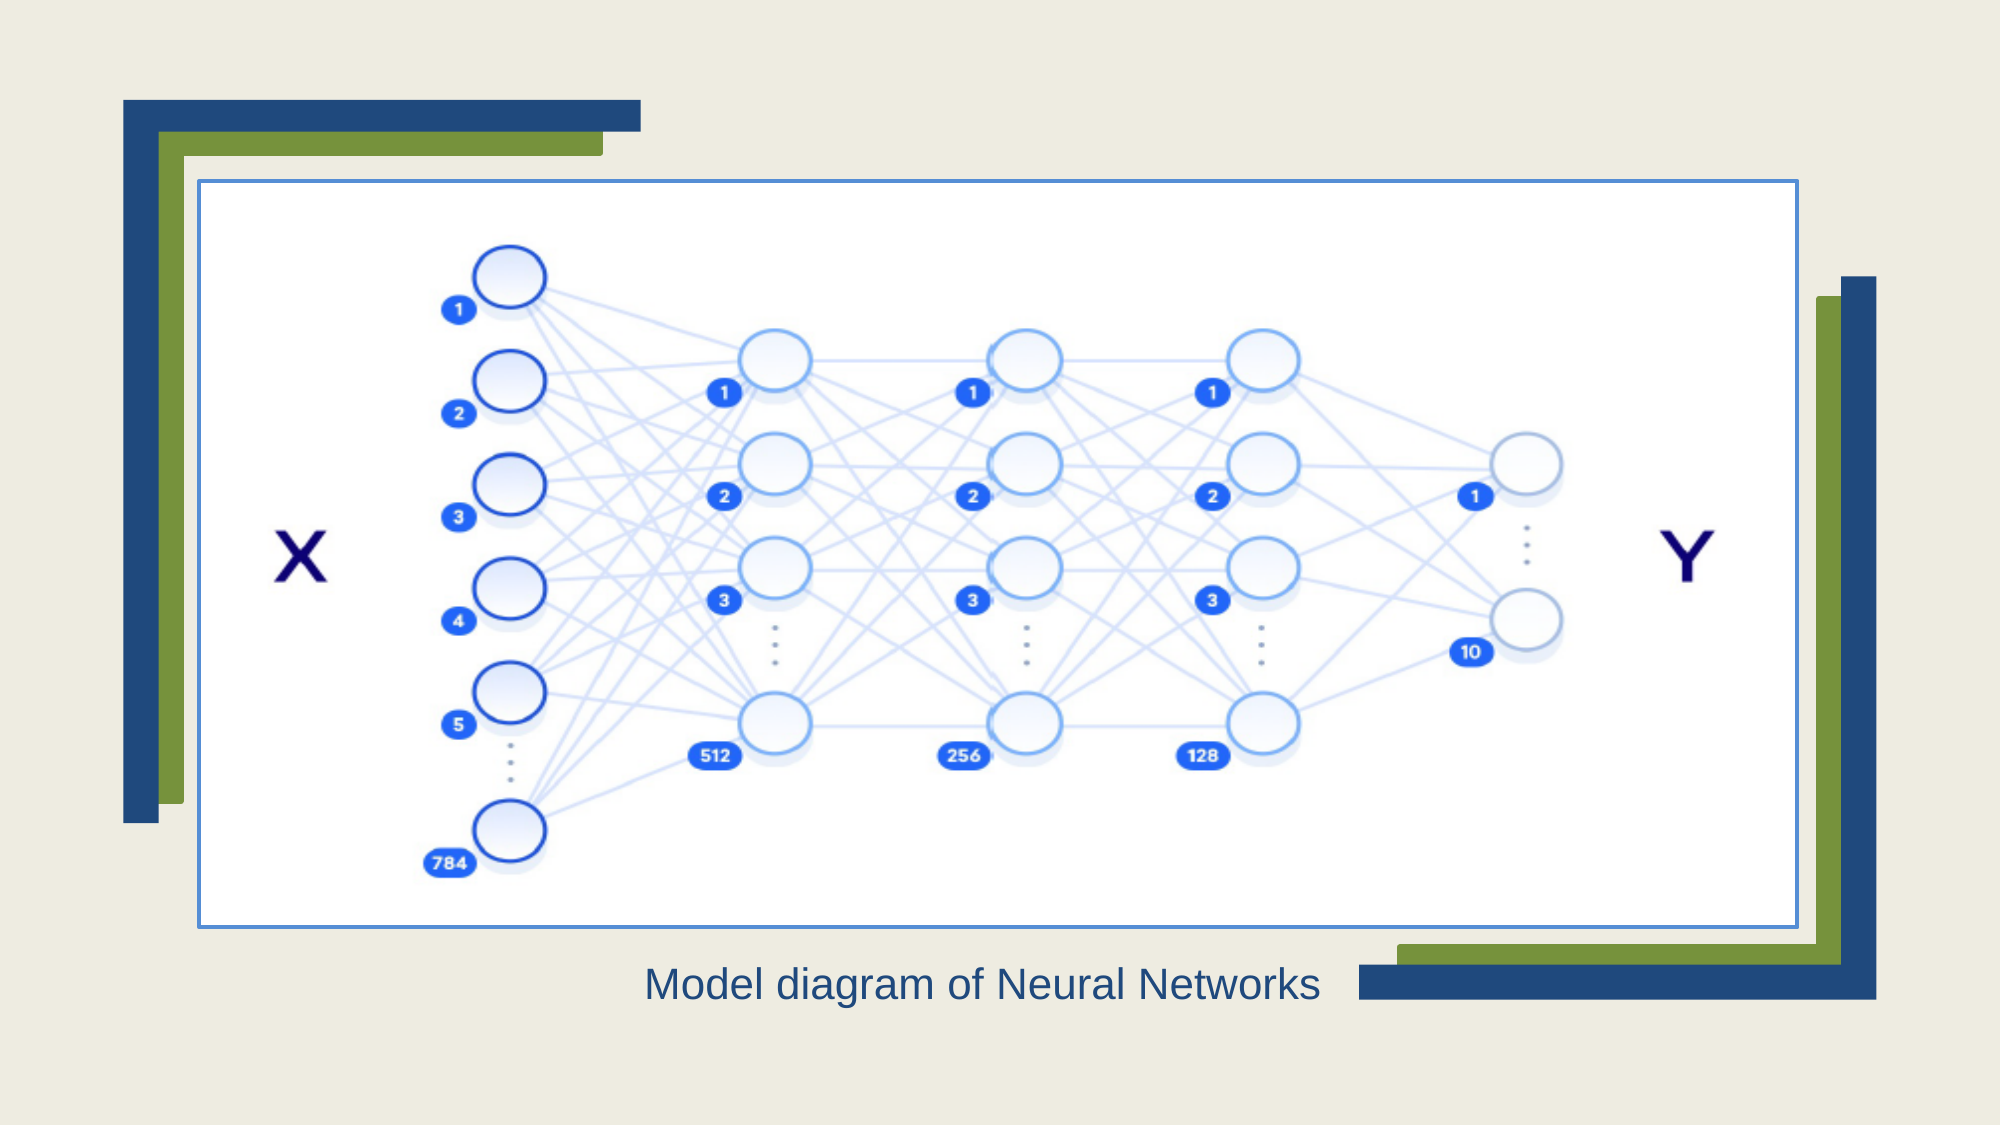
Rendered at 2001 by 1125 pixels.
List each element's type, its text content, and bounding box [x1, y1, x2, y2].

text_box Model diagram of Neural Networks [610, 941, 1357, 1068]
picture [201, 182, 1796, 926]
